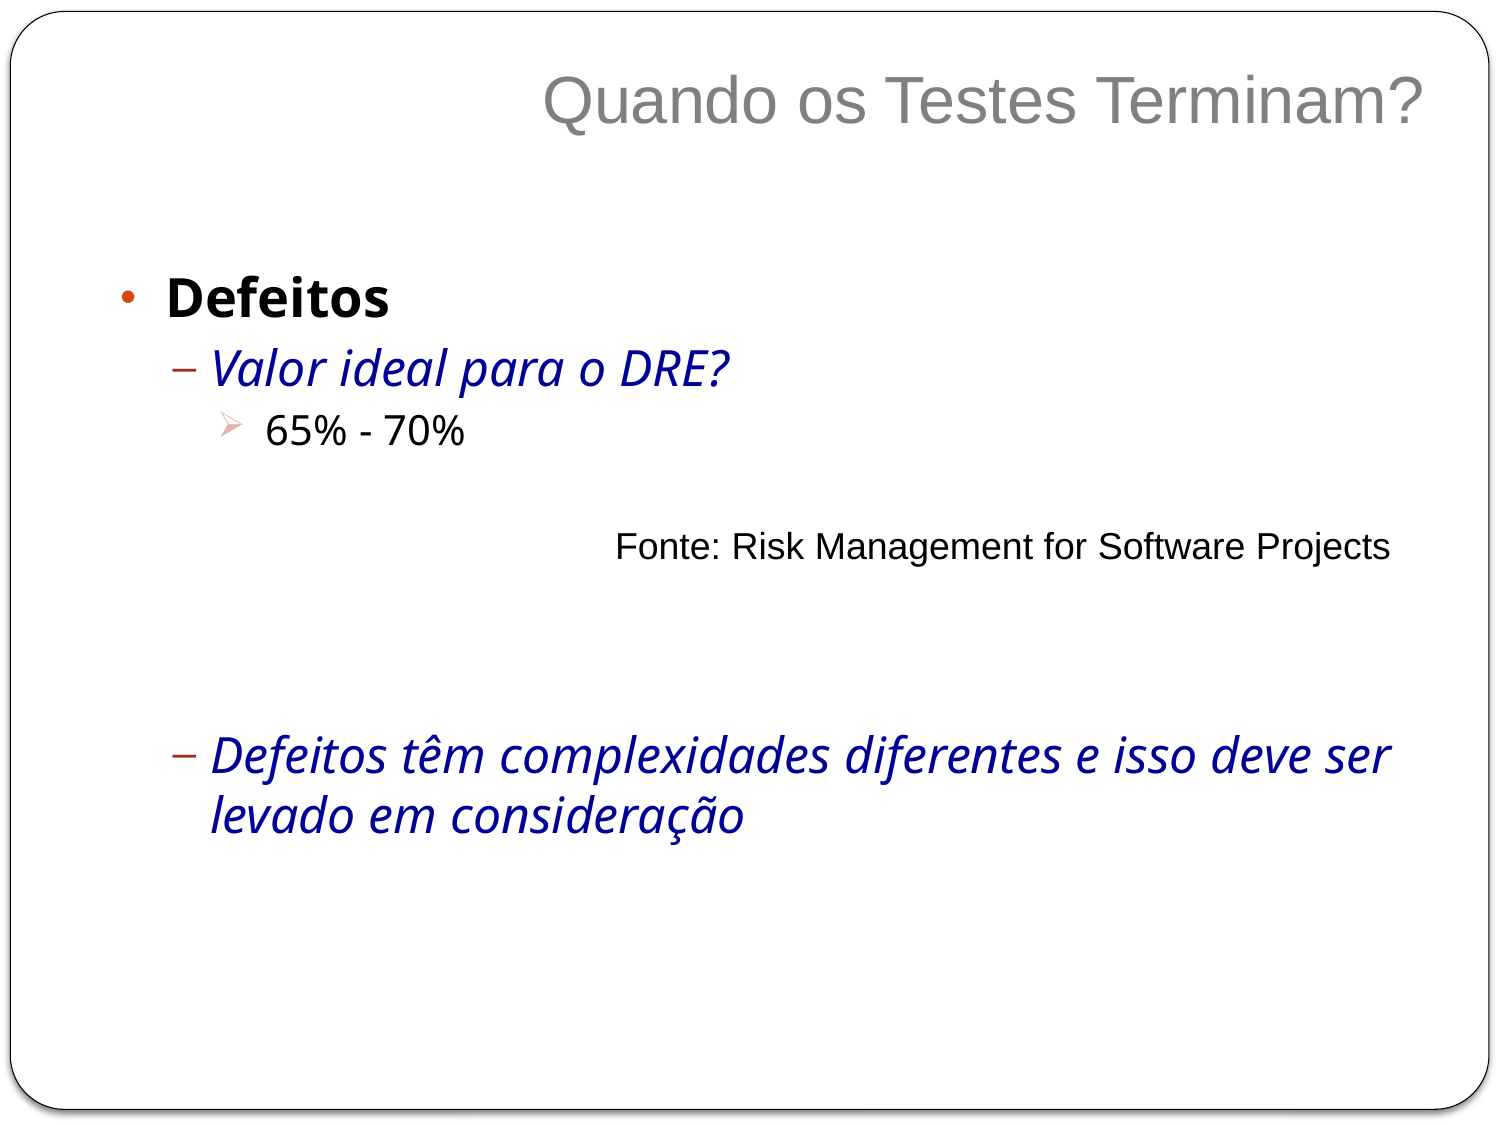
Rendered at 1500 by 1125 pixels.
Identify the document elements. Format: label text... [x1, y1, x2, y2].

text_box Quando os Testes Terminam? [527, 36, 1454, 153]
text_box Defeitos Valor ideal para o DRE? 65% - 70% Defeitos têm complexidades diferentes e isso deve ser levado em consideração [105, 256, 1429, 844]
text_box Fonte: Risk Management for Software Projects [550, 514, 1407, 575]
